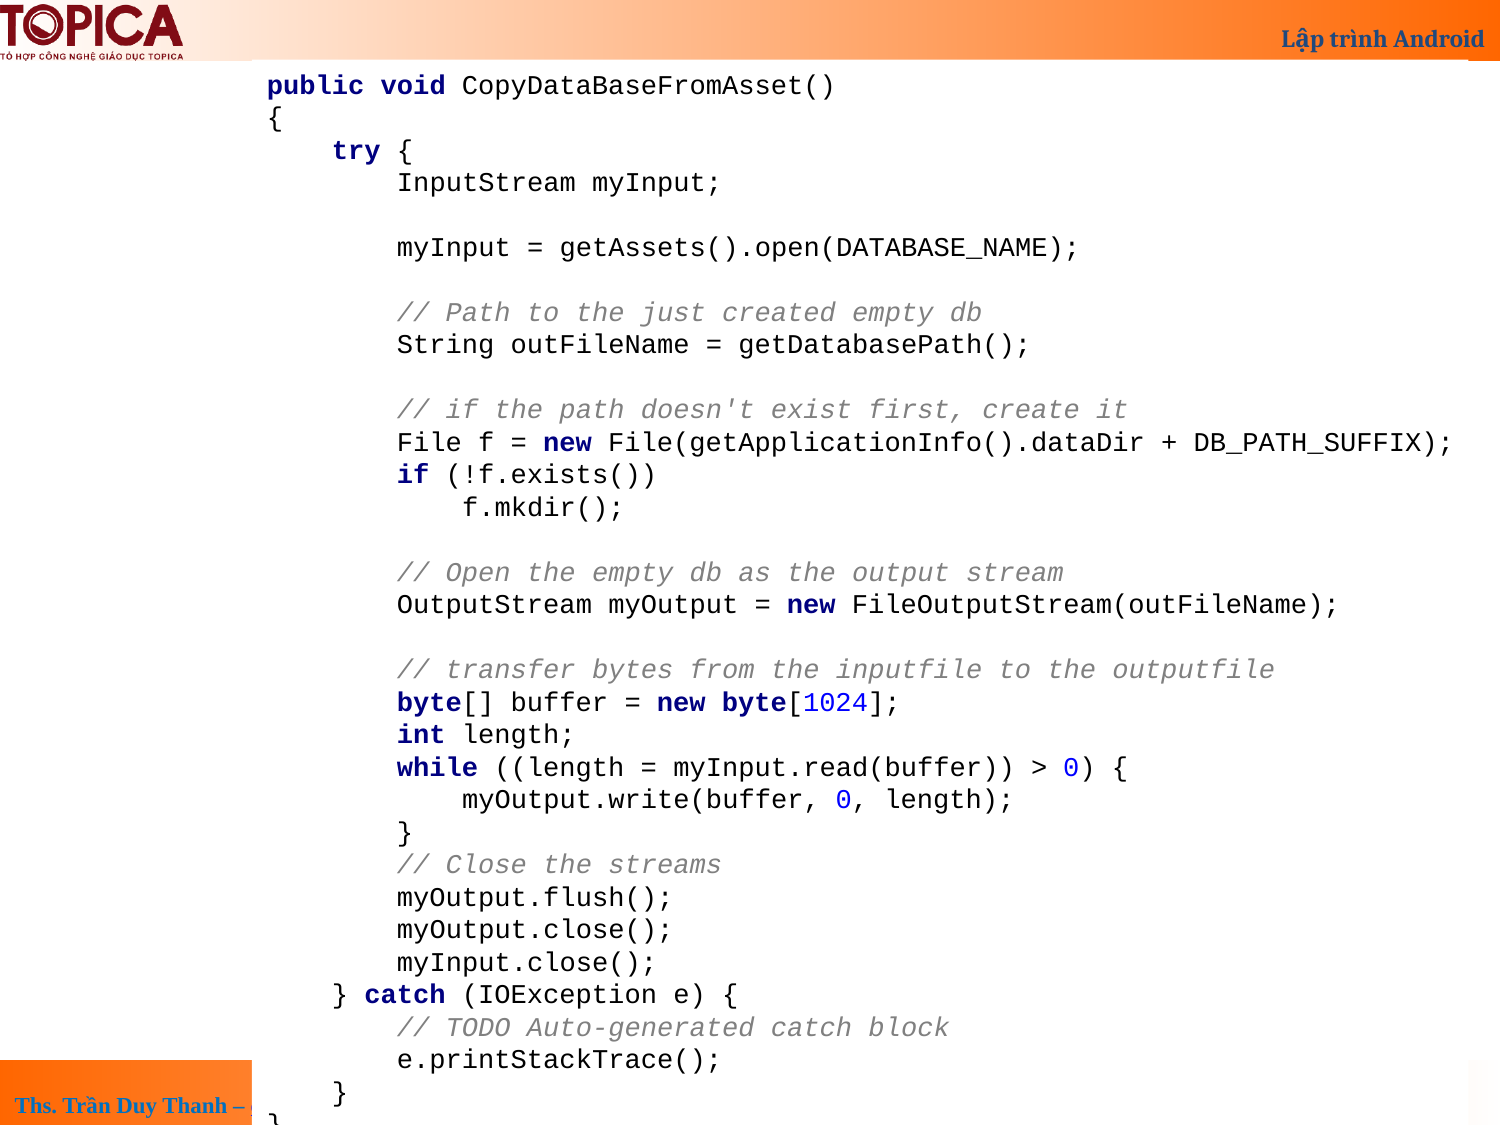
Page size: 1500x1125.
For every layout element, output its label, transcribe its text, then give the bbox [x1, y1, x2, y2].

picture [0, 4, 183, 61]
text_box public void CopyDataBaseFromAsset() { try { InputStream myInput; myInput = getAssets().open(DATABASE_NAME); // Path to the just created empty db String outFileName = getDatabasePath(); // if the path doesn't exist first, create it File f = new File(getApplicationInfo().dataDir + DB_PATH_SUFFIX); if (!f.exists()) f.mkdir(); // Open the empty db as the output stream OutputStream myOutput = new FileOutputStream(outFileName); // transfer bytes from the inputfile to the outputfile byte[] buffer = new byte[1024]; int length; while ((length = myInput.read(buffer)) > 0) { myOutput.write(buffer, 0, length); } // Close the streams myOutput.flush(); myOutput.close(); myInput.close(); } catch (IOException e) { // TODO Auto-generated catch block e.printStackTrace(); } } [251, 59, 1469, 1125]
